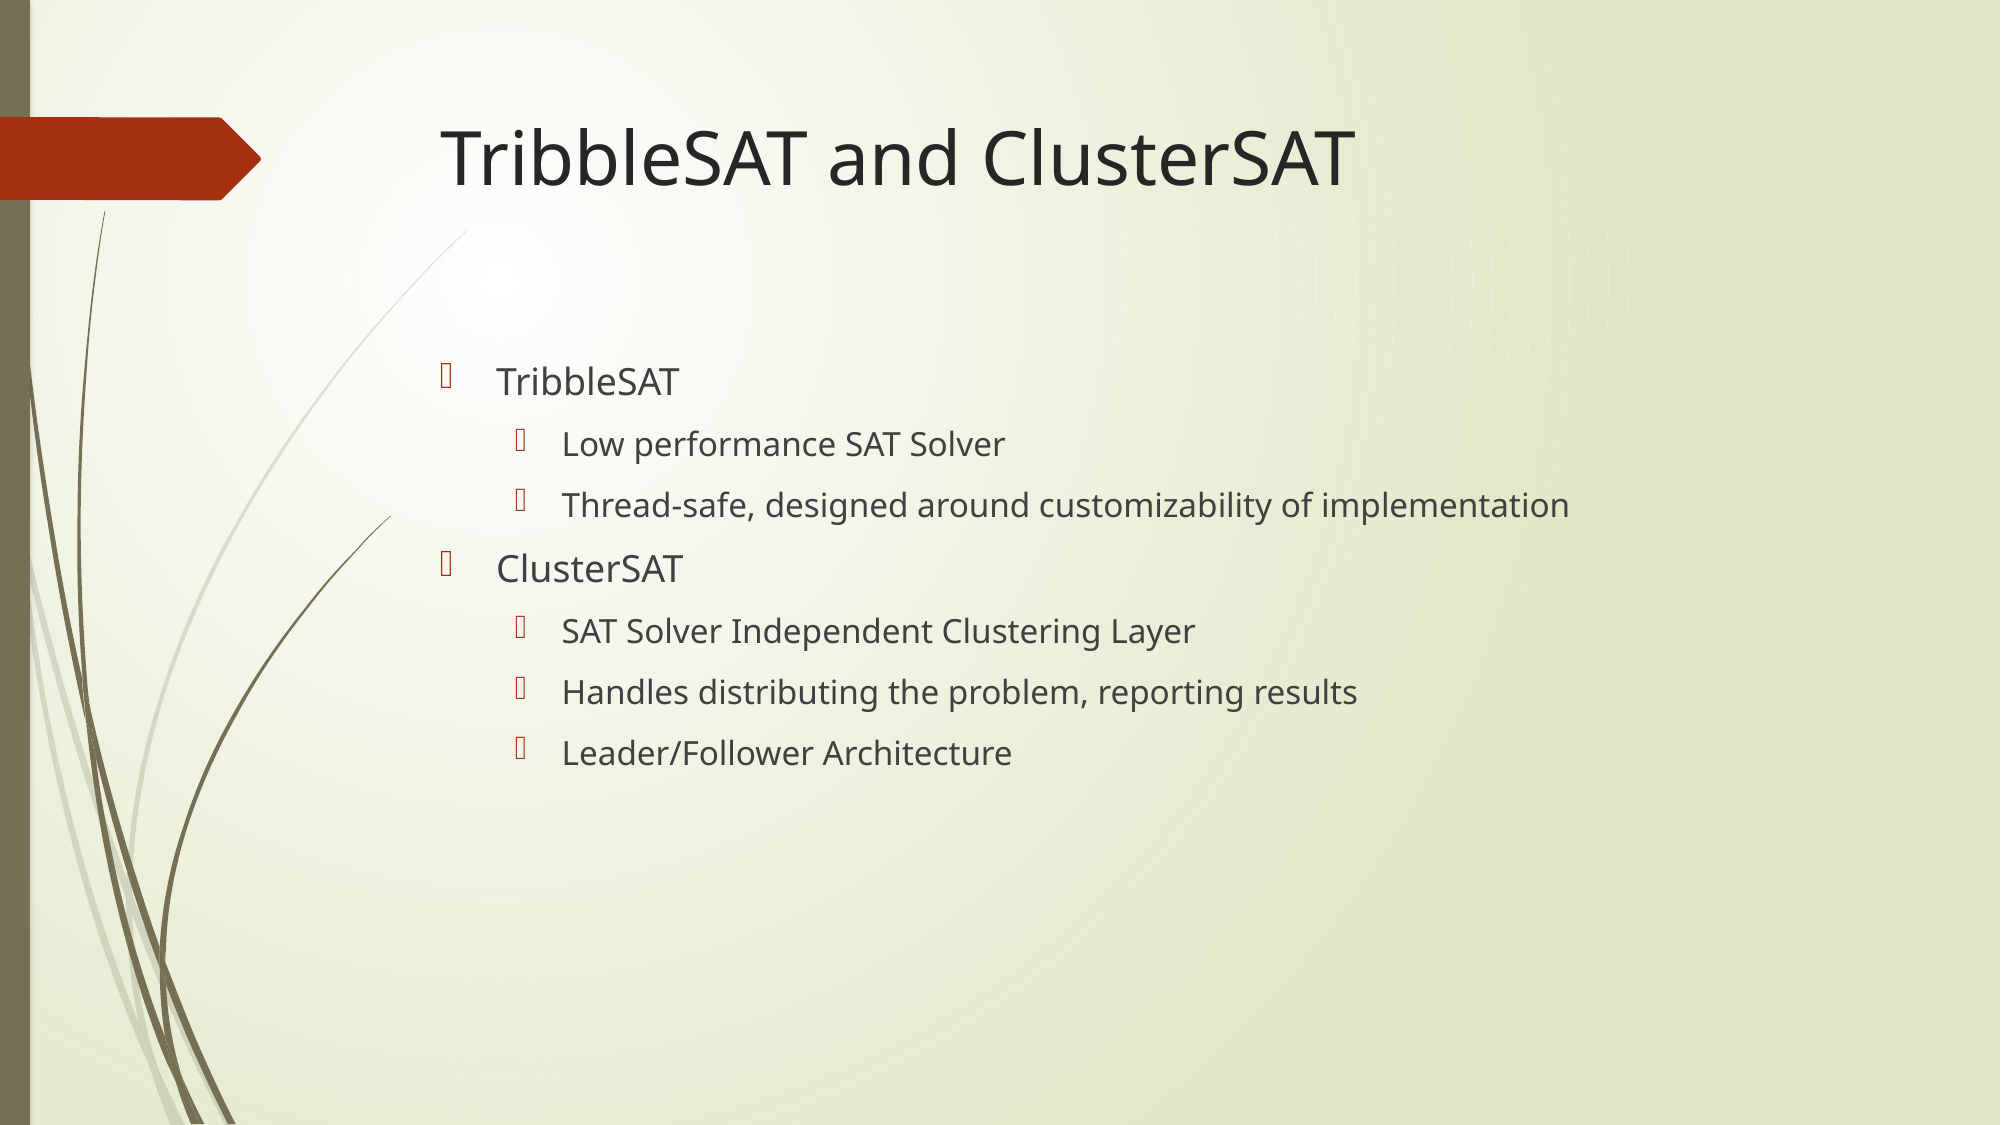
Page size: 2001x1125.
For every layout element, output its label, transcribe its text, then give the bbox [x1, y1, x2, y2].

title TribbleSAT and ClusterSAT [425, 102, 1888, 313]
list TribbleSAT Low performance SAT Solver Thread-safe, designed around customizability of implementation ClusterSAT SAT Solver Independent Clustering Layer Handles distributing the problem, reporting results Leader/Follower Architecture [424, 350, 1888, 970]
